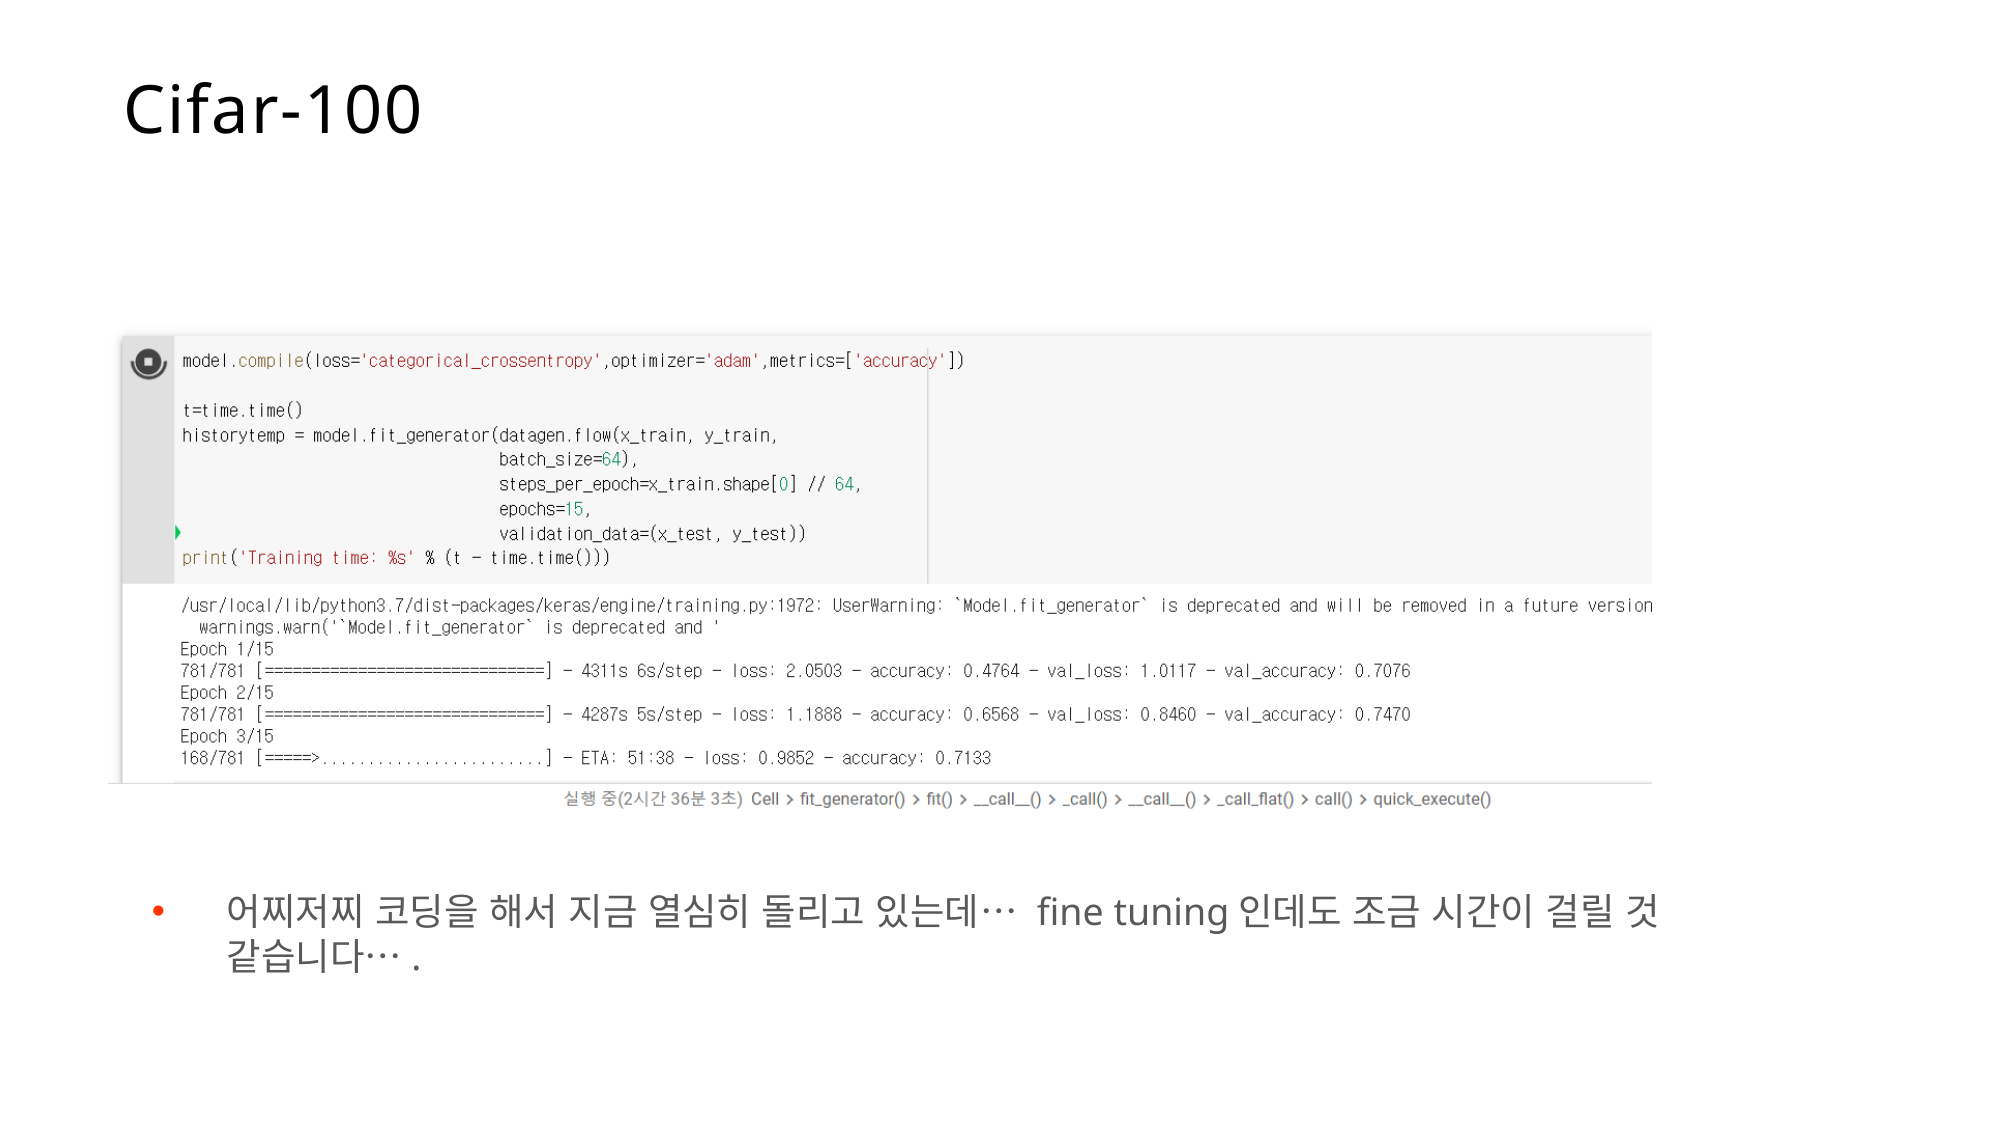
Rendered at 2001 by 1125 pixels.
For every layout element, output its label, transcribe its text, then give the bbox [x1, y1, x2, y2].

picture [108, 313, 1652, 812]
text_box 어찌저찌 코딩을 해서 지금 열심히 돌리고 있는데… fine tuning인데도 조금 시간이 걸릴 것 같습니다…. [136, 880, 1745, 1031]
text_box Cifar-100 [108, 52, 1834, 156]
